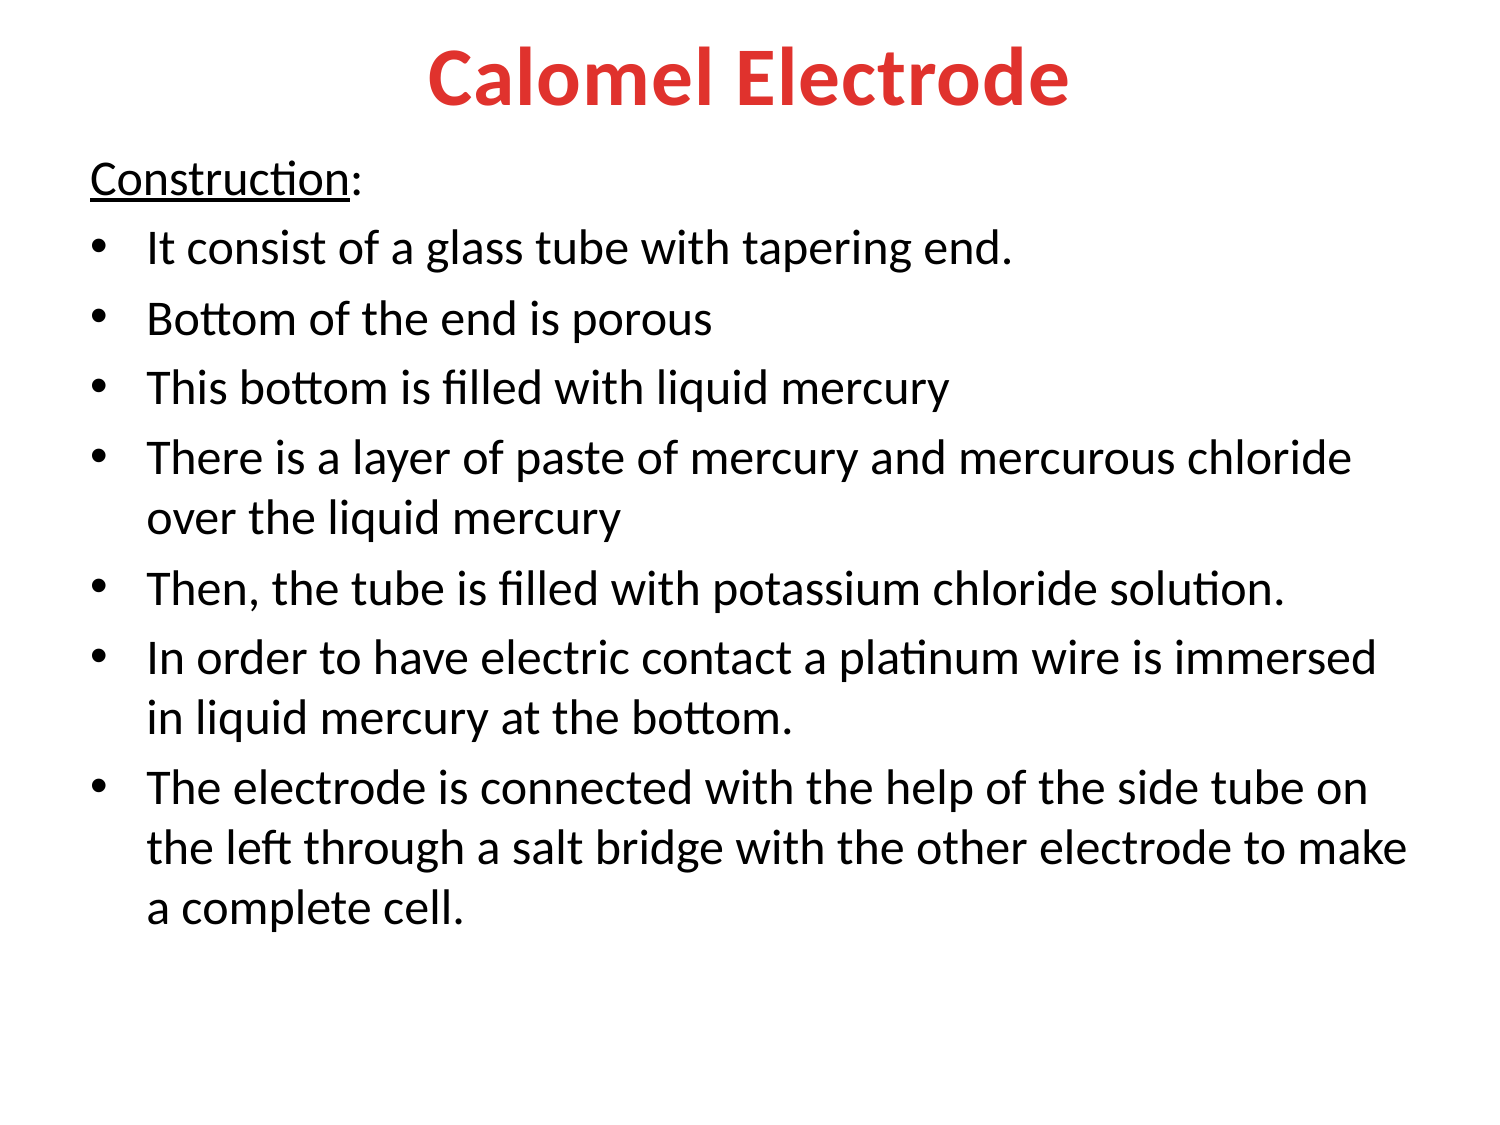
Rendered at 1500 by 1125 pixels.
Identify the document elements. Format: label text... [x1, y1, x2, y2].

list Construction: It consist of a glass tube with tapering end. Bottom of the end is porous This bottom is filled with liquid mercury There is a layer of paste of mercury and mercurous chloride over the liquid mercury Then, the tube is filled with potassium chloride solution. In order to have electric contact a platinum wire is immersed in liquid mercury at the bottom. The electrode is connected with the help of the side tube on the left through a salt bridge with the other electrode to make a complete cell. [75, 137, 1425, 1005]
title Calomel Electrode [75, 45, 1425, 100]
